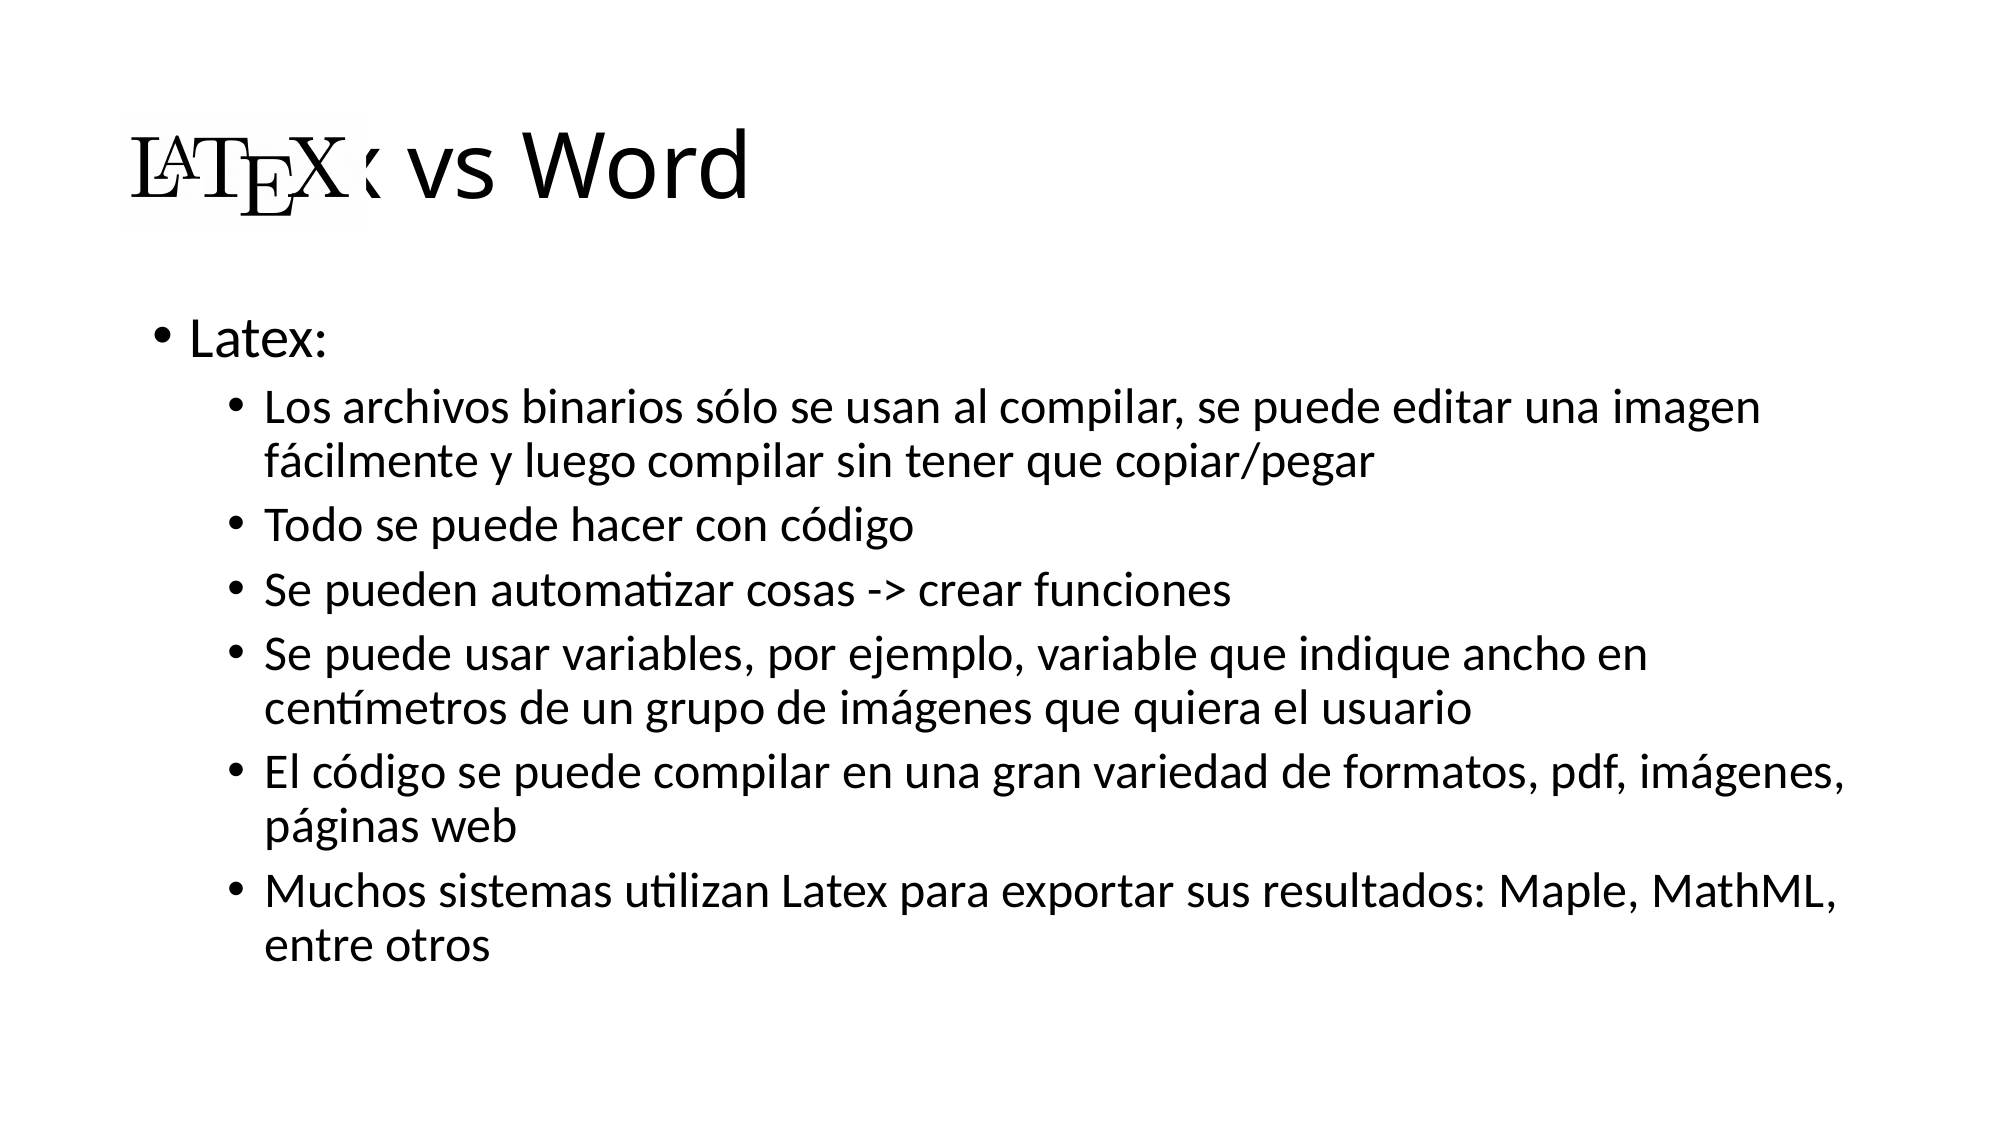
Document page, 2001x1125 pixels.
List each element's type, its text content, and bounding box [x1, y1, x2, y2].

title Latex vs Word [137, 59, 1863, 278]
list Latex: Los archivos binarios sólo se usan al compilar, se puede editar una imagen fácilmente y luego compilar sin tener que copiar/pegar Todo se puede hacer con código Se pueden automatizar cosas -> crear funciones Se puede usar variables, por ejemplo, variable que indique ancho en centímetros de un grupo de imágenes que quiera el usuario El código se puede compilar en una gran variedad de formatos, pdf, imágenes, páginas web Muchos sistemas utilizan Latex para exportar sus resultados: Maple, MathML, entre otros [137, 299, 1863, 1014]
picture [125, 111, 367, 233]
